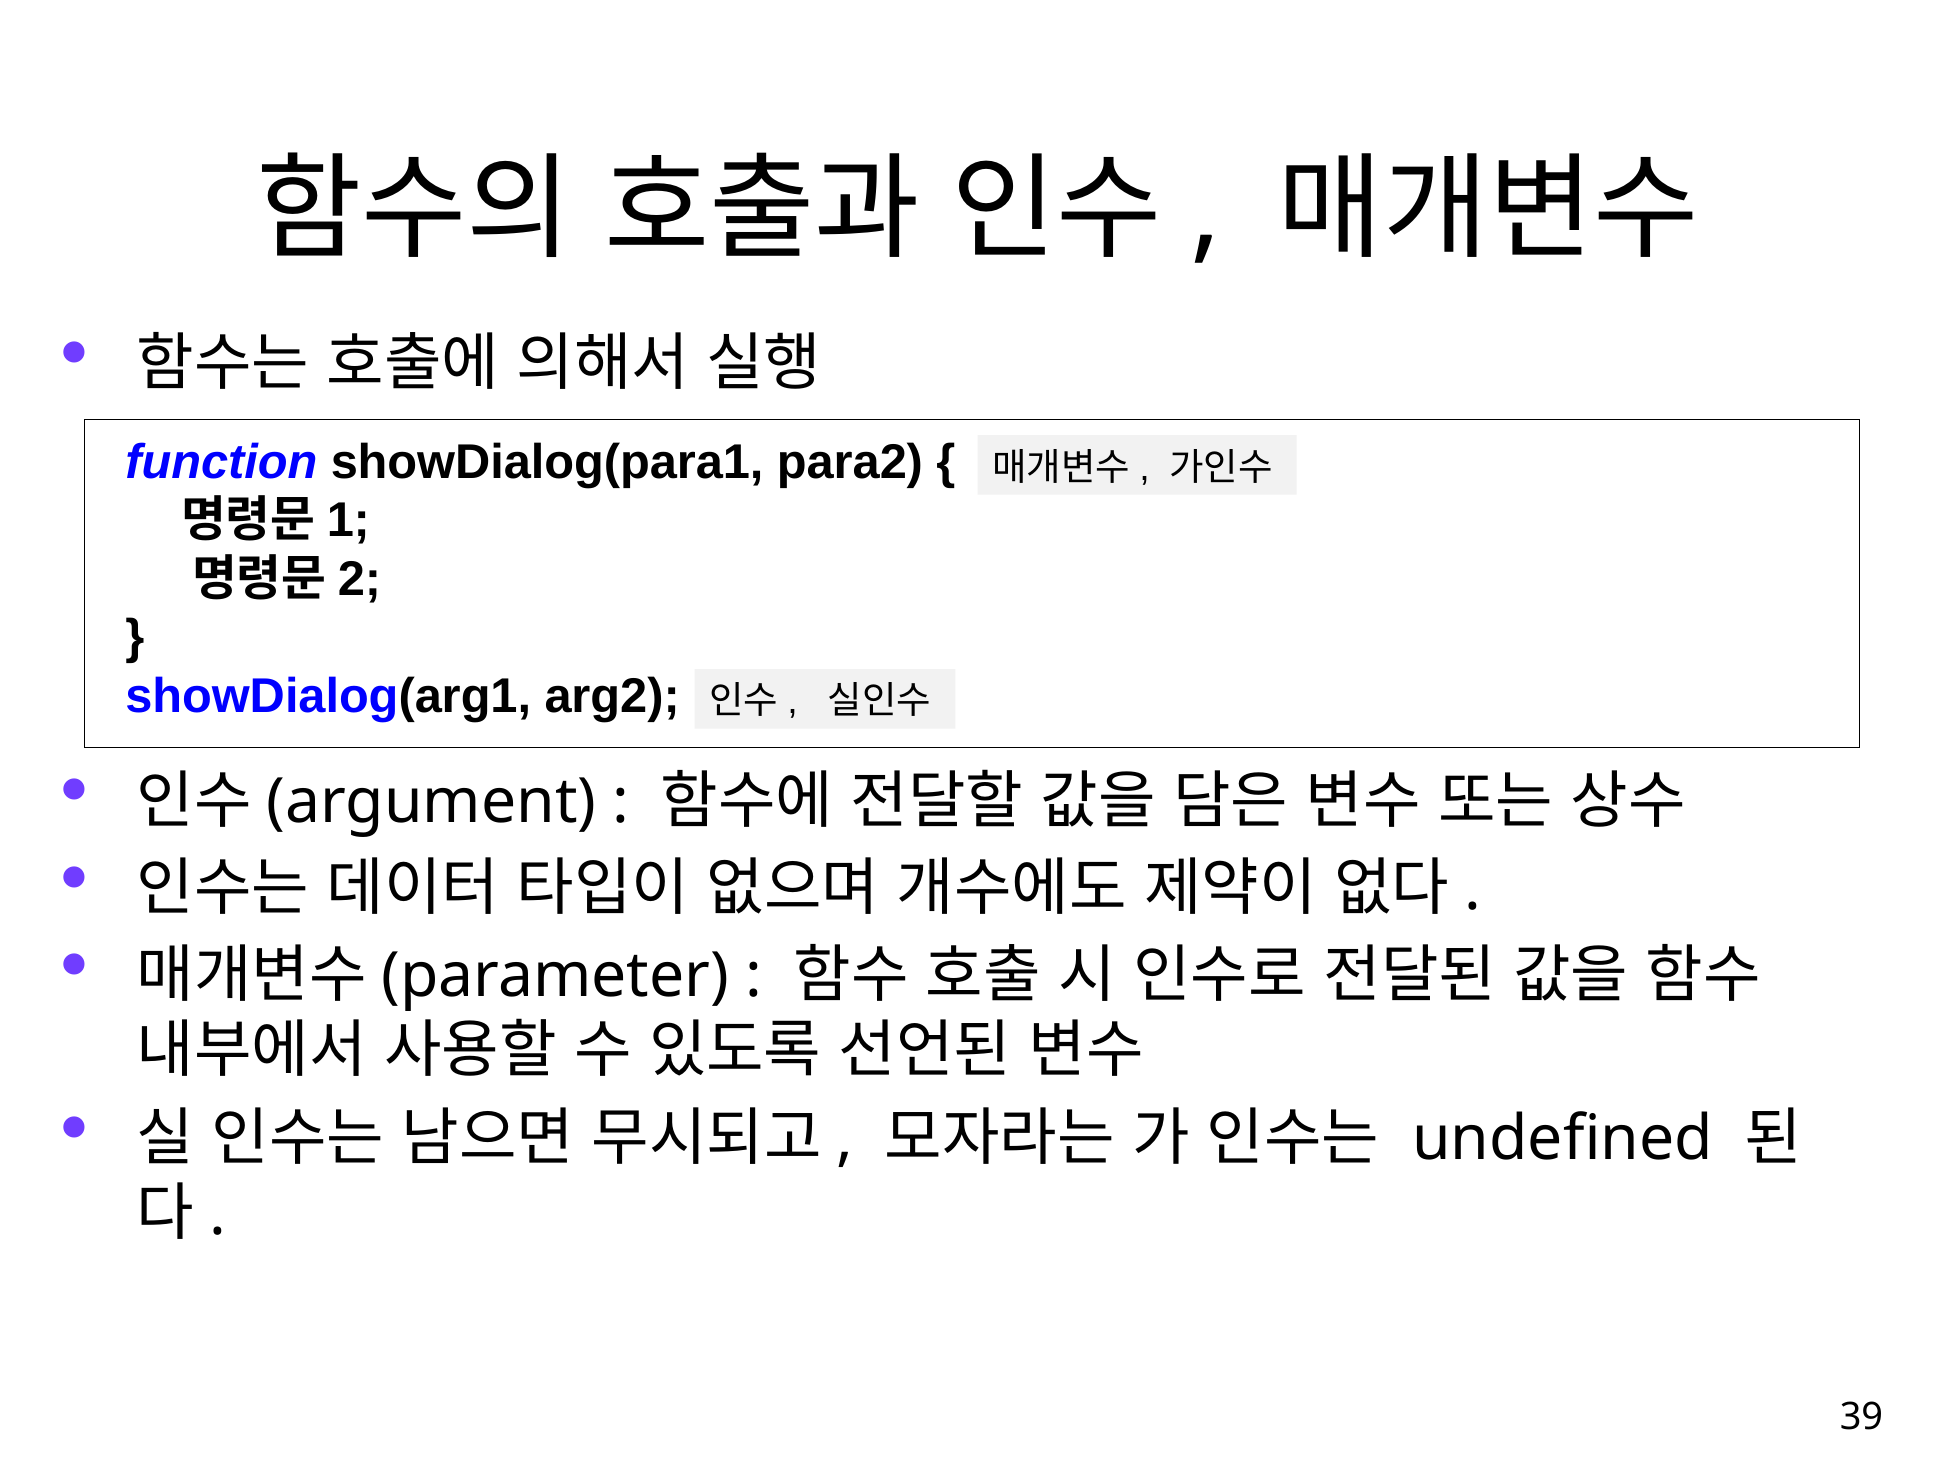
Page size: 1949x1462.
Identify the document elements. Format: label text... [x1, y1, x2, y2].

list 함수는 호출에 의해서 실행 인수(argument) : 함수에 전달할 값을 담은 변수 또는 상수 인수는 데이터 타입이 없으며 개수에도 제약이 없다. 매개변수(parameter) : 함수 호출 시 인수로 전달된 값을 함수 내부에서 사용할 수 있도록 선언된 변수 실 인수는 남으면 무시되고, 모자라는 가 인수는 undefined 된다. [48, 314, 1897, 1322]
slide_number 57 [1496, 1372, 1899, 1462]
text_box 함수의 호출과 인수, 매개변수 [181, 116, 1774, 280]
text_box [84, 419, 1861, 748]
